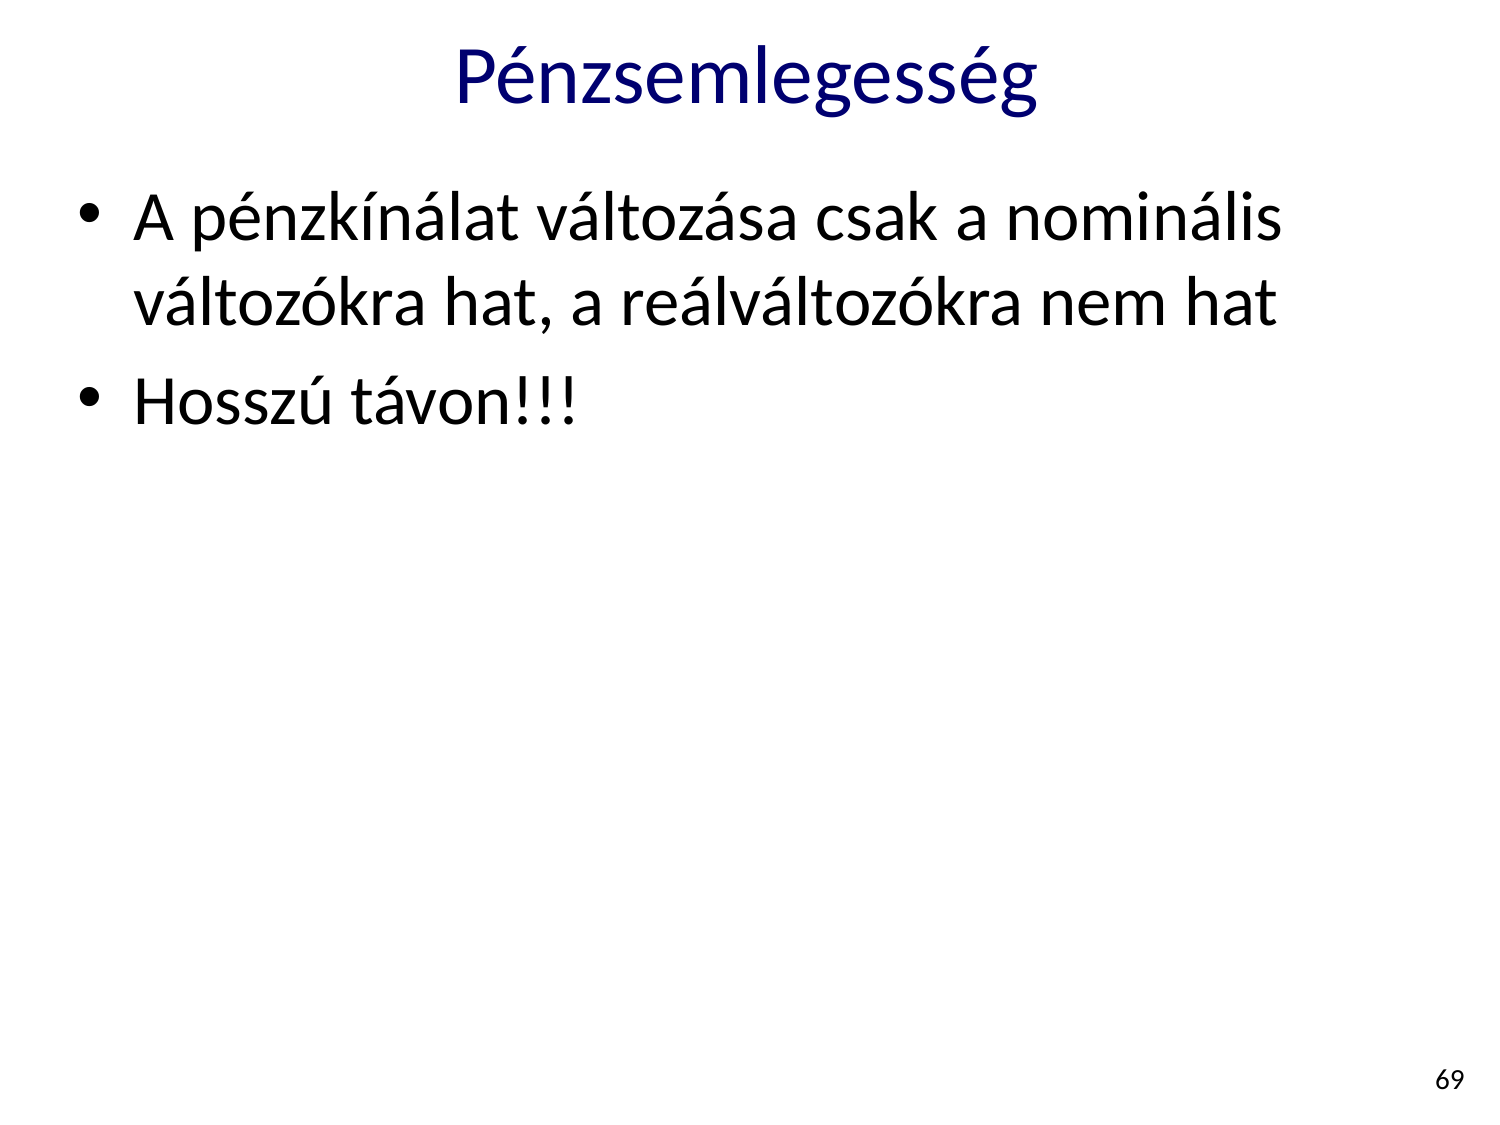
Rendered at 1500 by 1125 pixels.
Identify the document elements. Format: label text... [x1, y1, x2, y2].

list A pénzkínálat változása csak a nominális változókra hat, a reálváltozókra nem hat Hosszú távon!!! [62, 162, 1463, 1050]
slide_number 69 [1400, 1052, 1500, 1113]
title Pénzsemlegesség [37, 12, 1475, 138]
